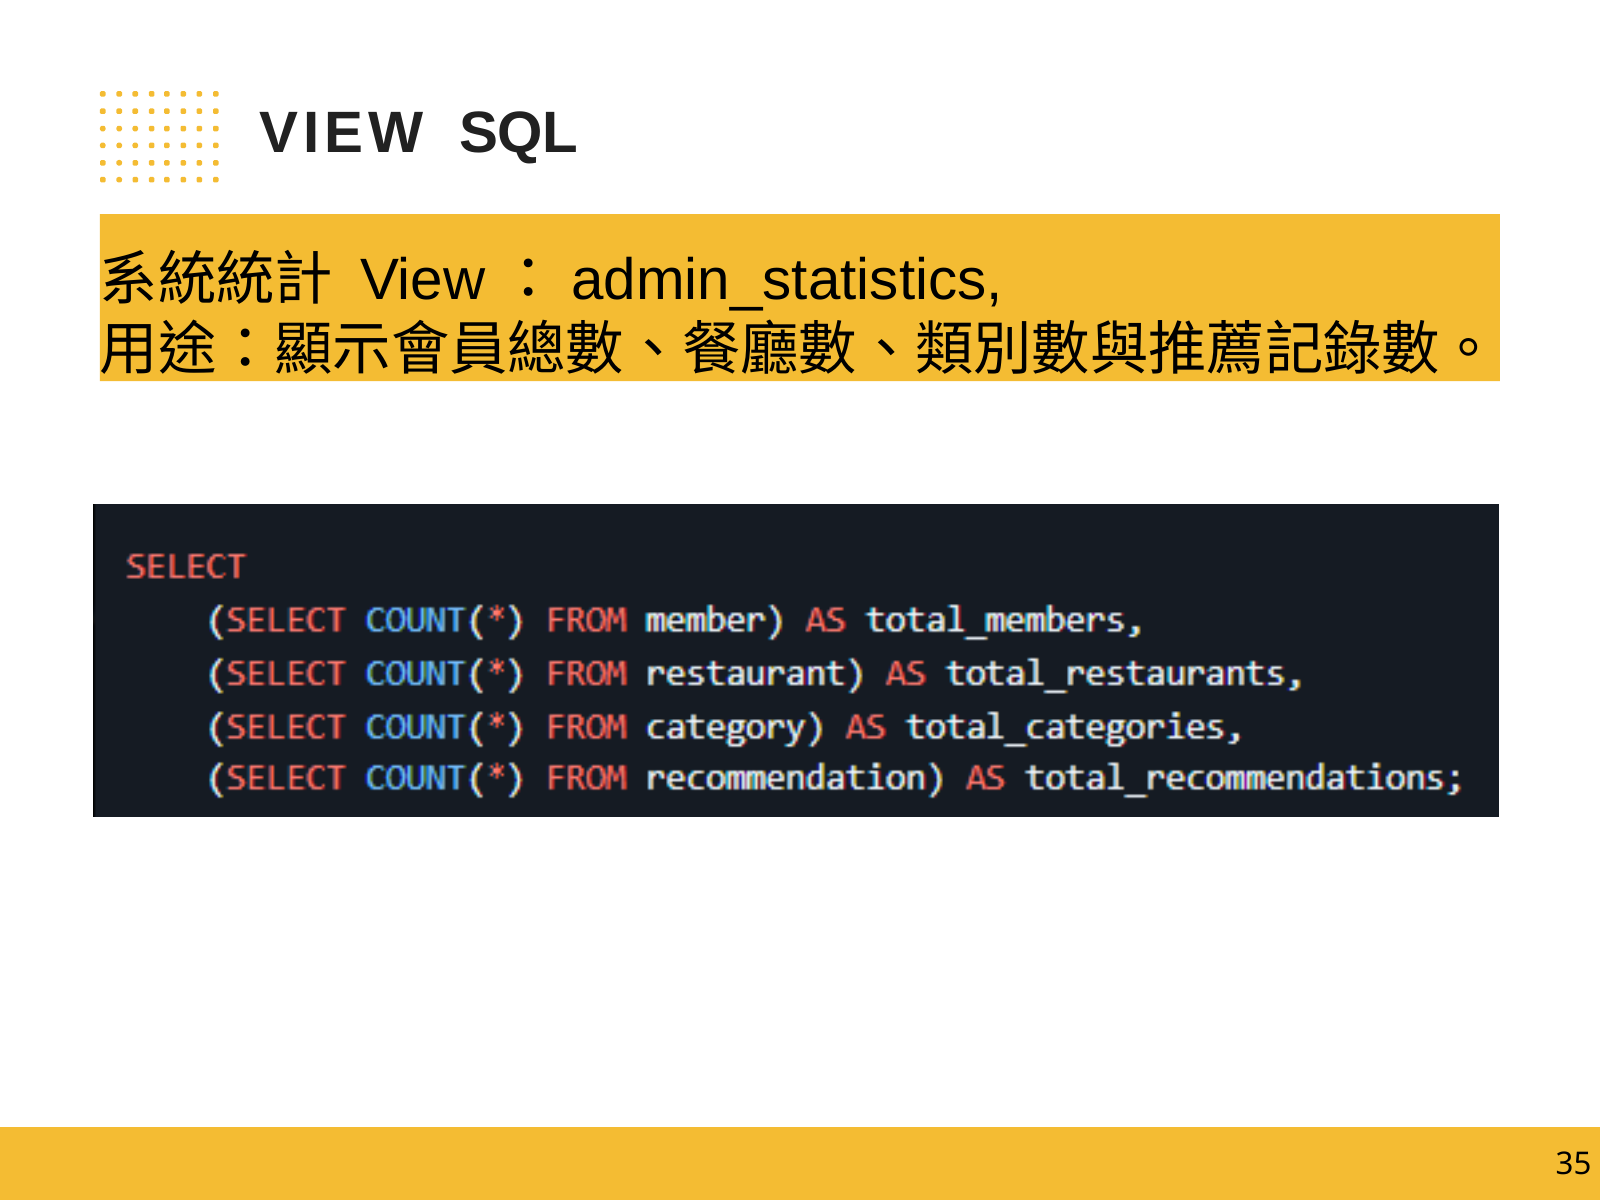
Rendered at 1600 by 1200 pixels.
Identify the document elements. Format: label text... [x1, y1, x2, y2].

title VIEW SQL [257, 92, 582, 295]
picture [93, 504, 1499, 818]
text_box [0, 1127, 1600, 1200]
text_box 系統統計 View：admin_statistics, 用途：顯示會員總數、餐廳數、類別數與推薦記錄數。 [99, 214, 1500, 382]
slide_number 35 [1549, 1144, 1599, 1200]
